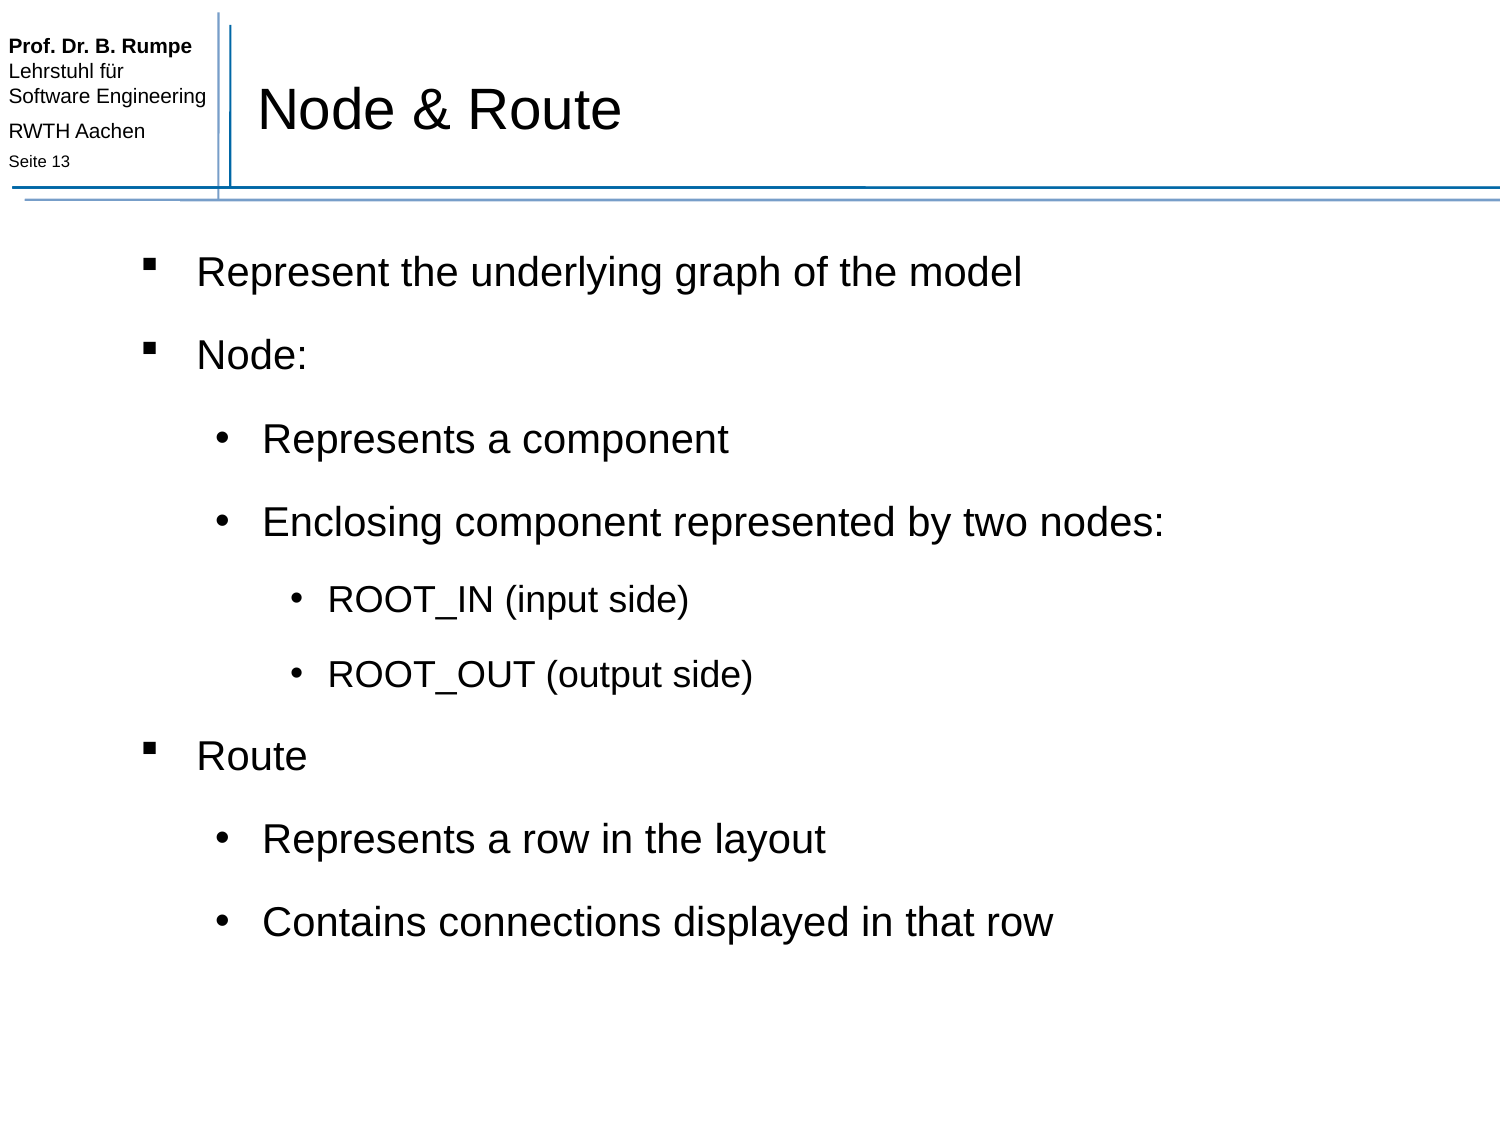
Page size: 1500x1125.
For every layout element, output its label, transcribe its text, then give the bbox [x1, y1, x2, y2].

title Node & Route [242, 37, 1483, 176]
list Represent the underlying graph of the model Node: Represents a component Enclosing component represented by two nodes: ROOT_IN (input side) ROOT_OUT (output side) Route Represents a row in the layout Contains connections displayed in that row [125, 212, 1476, 1101]
